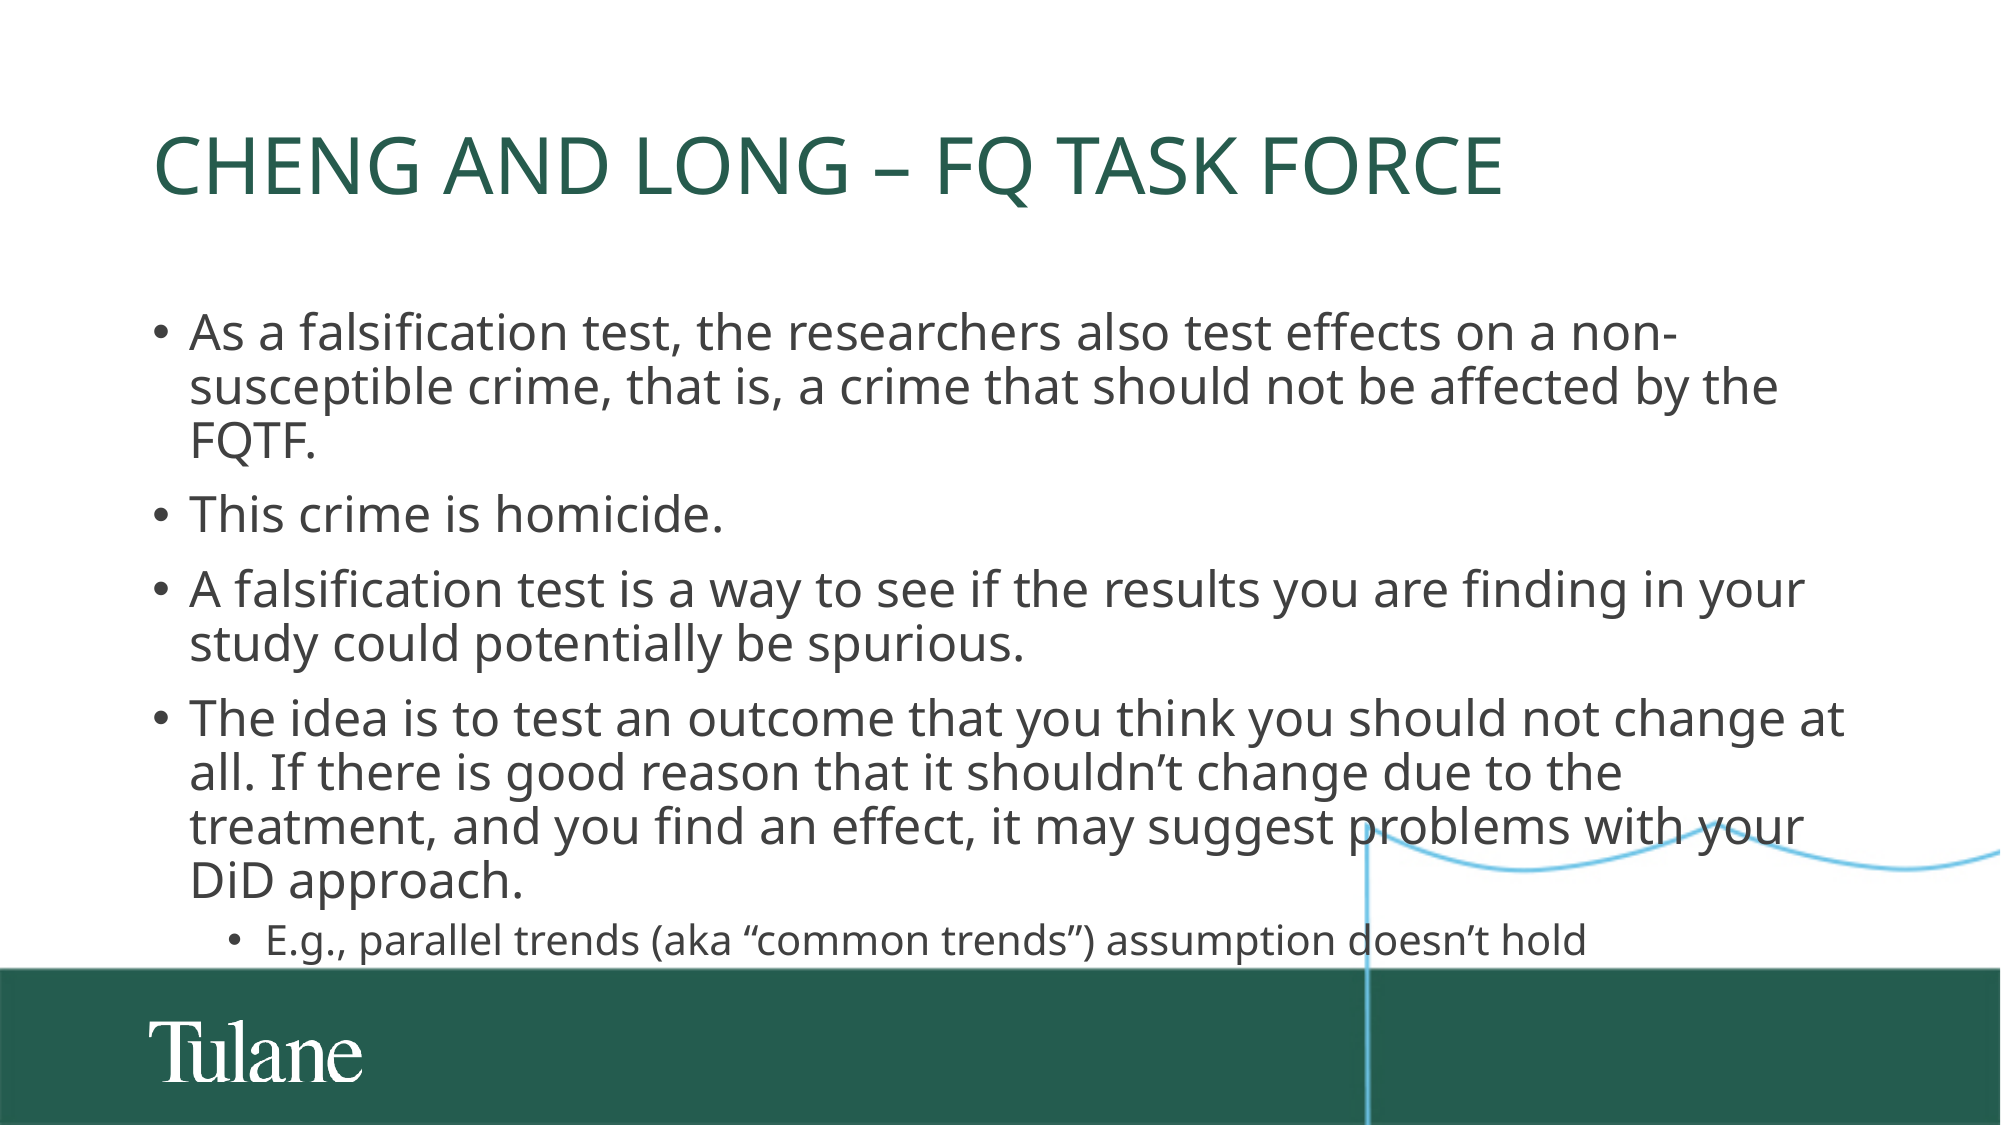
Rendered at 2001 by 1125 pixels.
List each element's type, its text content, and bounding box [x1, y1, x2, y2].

title Cheng and long – FQ task force [137, 59, 1863, 278]
picture [0, 0, 2001, 1125]
list As a falsification test, the researchers also test effects on a non-susceptible crime, that is, a crime that should not be affected by the FQTF. This crime is homicide. A falsification test is a way to see if the results you are finding in your study could potentially be spurious. The idea is to test an outcome that you think you should not change at all. If there is good reason that it shouldn’t change due to the treatment, and you find an effect, it may suggest problems with your DiD approach. E.g., parallel trends (aka “common trends”) assumption doesn’t hold [137, 299, 1863, 1014]
